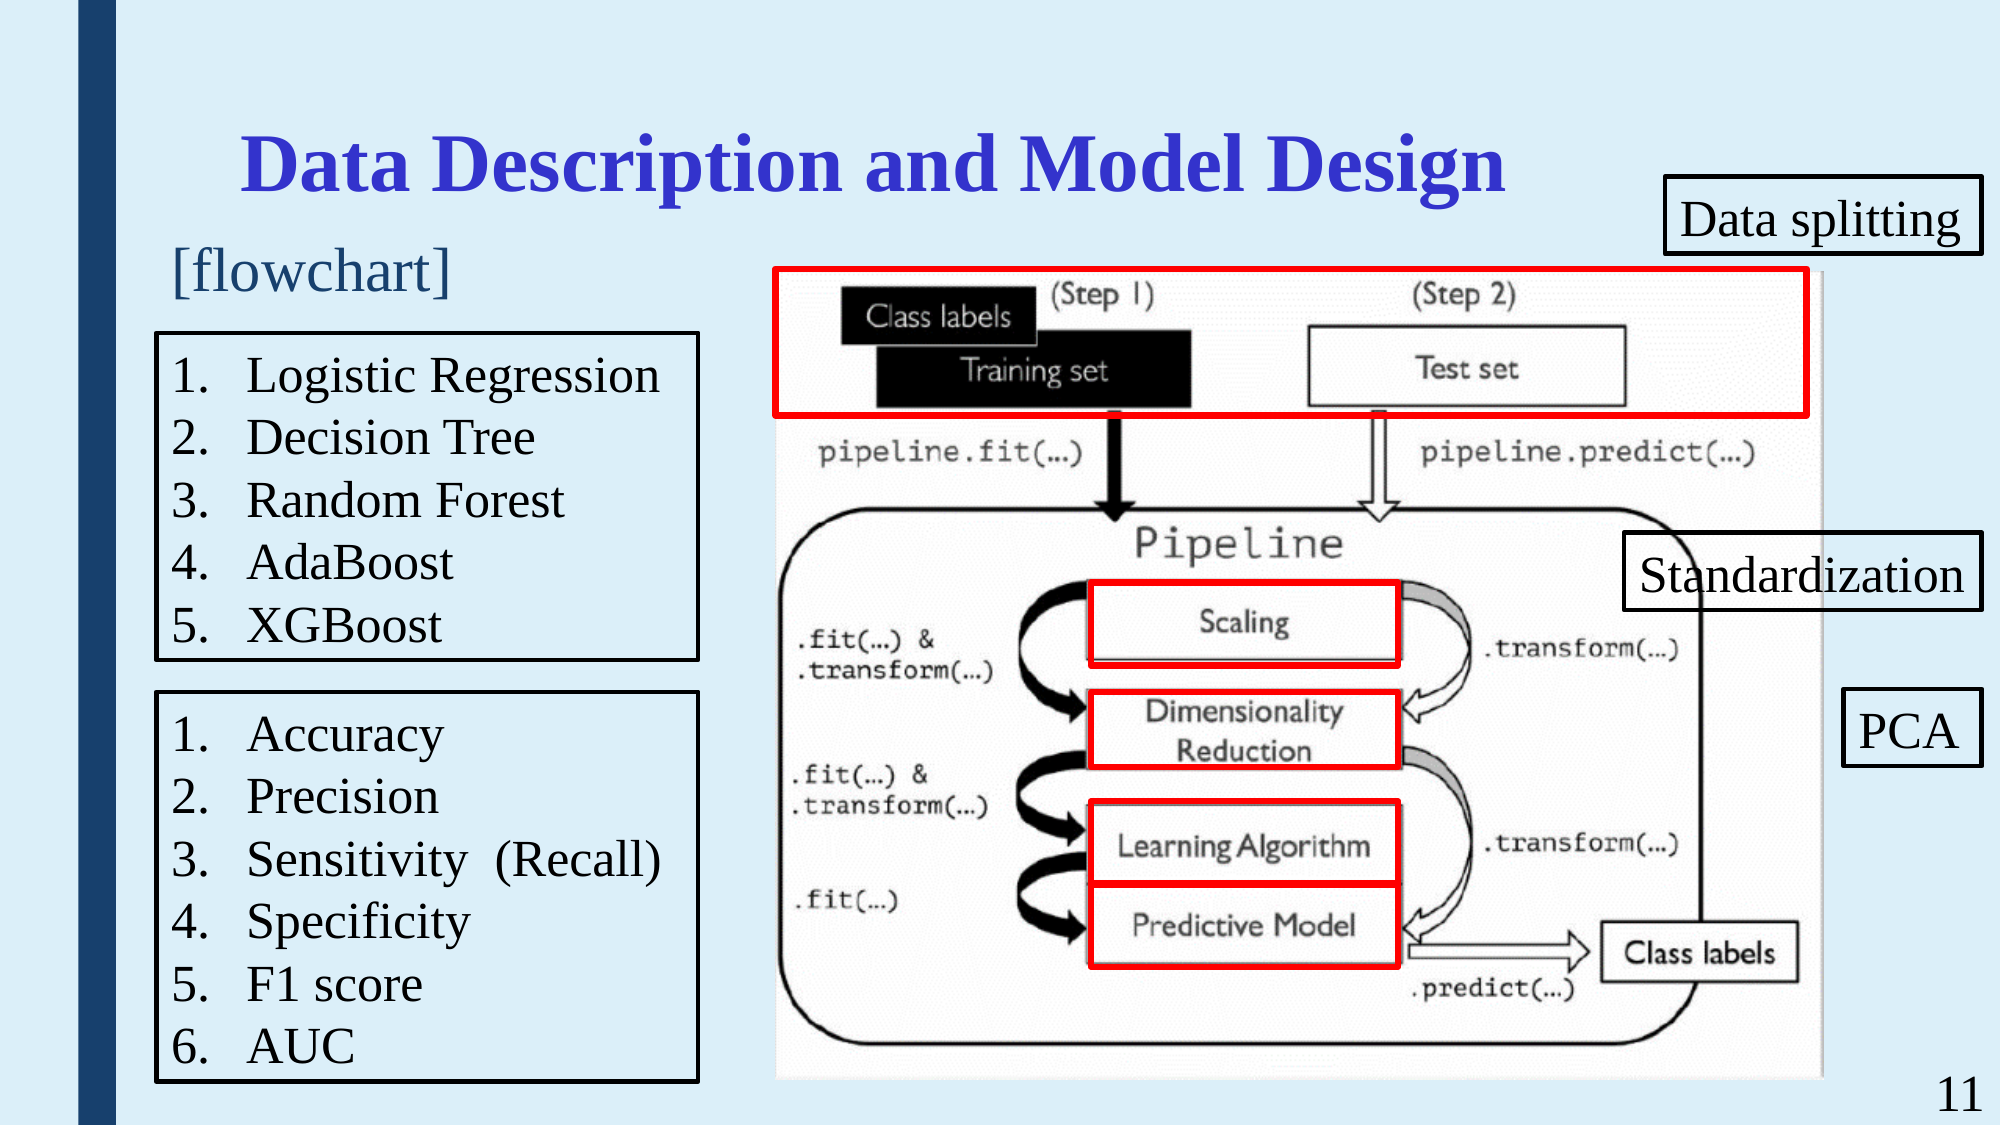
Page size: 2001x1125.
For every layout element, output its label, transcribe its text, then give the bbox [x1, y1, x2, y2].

text_box 11 [1874, 1060, 2000, 1121]
text_box Logistic Regression Decision Tree Random Forest AdaBoost XGBoost [156, 332, 699, 661]
picture [775, 271, 1824, 1080]
list [flowchart] [156, 227, 1982, 1066]
text_box Data splitting [1665, 176, 1982, 254]
text_box Standardization [1824, 532, 1982, 610]
text_box PCA [1843, 688, 1982, 767]
text_box [773, 266, 1809, 418]
title Data Description and Model Design [225, 112, 1800, 227]
text_box Accuracy Precision Sensitivity (Recall) Specificity F1 score AUC [156, 691, 699, 1082]
